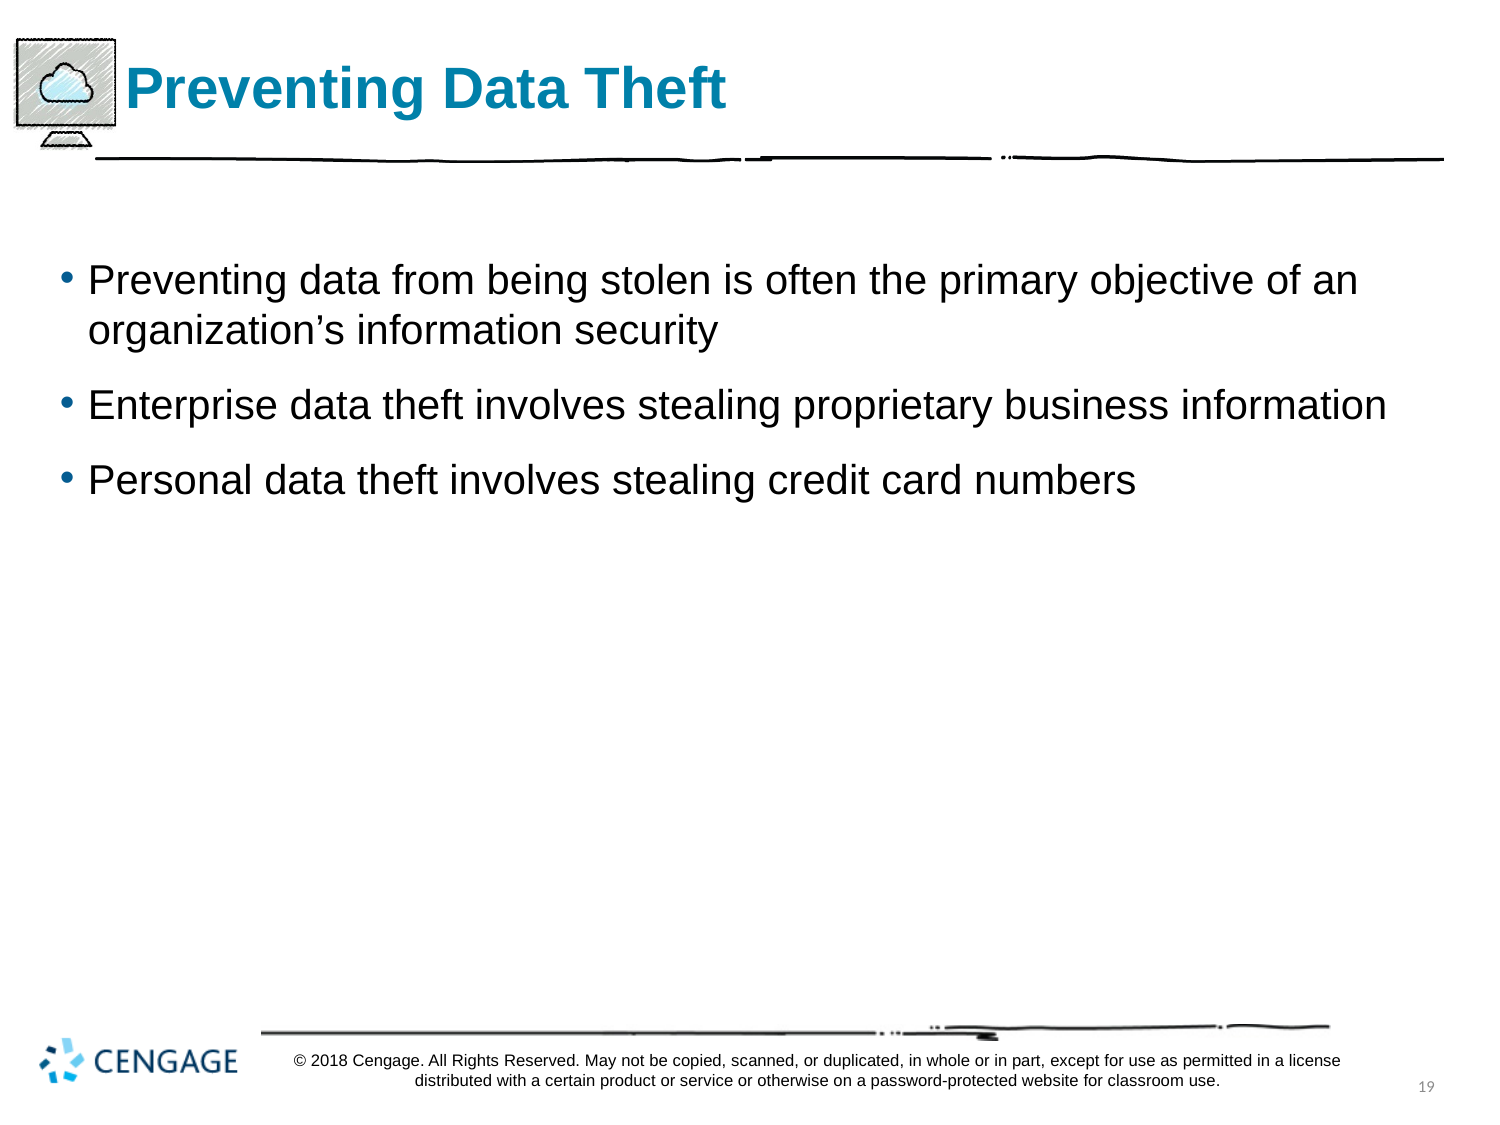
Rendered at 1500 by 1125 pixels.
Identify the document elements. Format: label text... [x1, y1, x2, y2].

picture [13, 36, 117, 151]
picture [19, 1024, 250, 1096]
picture [261, 1024, 1331, 1041]
list Preventing data from being stolen is often the primary objective of an organization’s information security Enterprise data theft involves stealing proprietary business information Personal data theft involves stealing credit card numbers [59, 252, 1441, 505]
footer © 2018 Cengage. All Rights Reserved. May not be copied, scanned, or duplicated, in whole or in part, except for use as permitted in a license distributed with a certain product or service or otherwise on a password-protected website for classroom use. [262, 1050, 1375, 1091]
title Preventing Data Theft [125, 60, 1442, 121]
picture [95, 155, 1444, 163]
